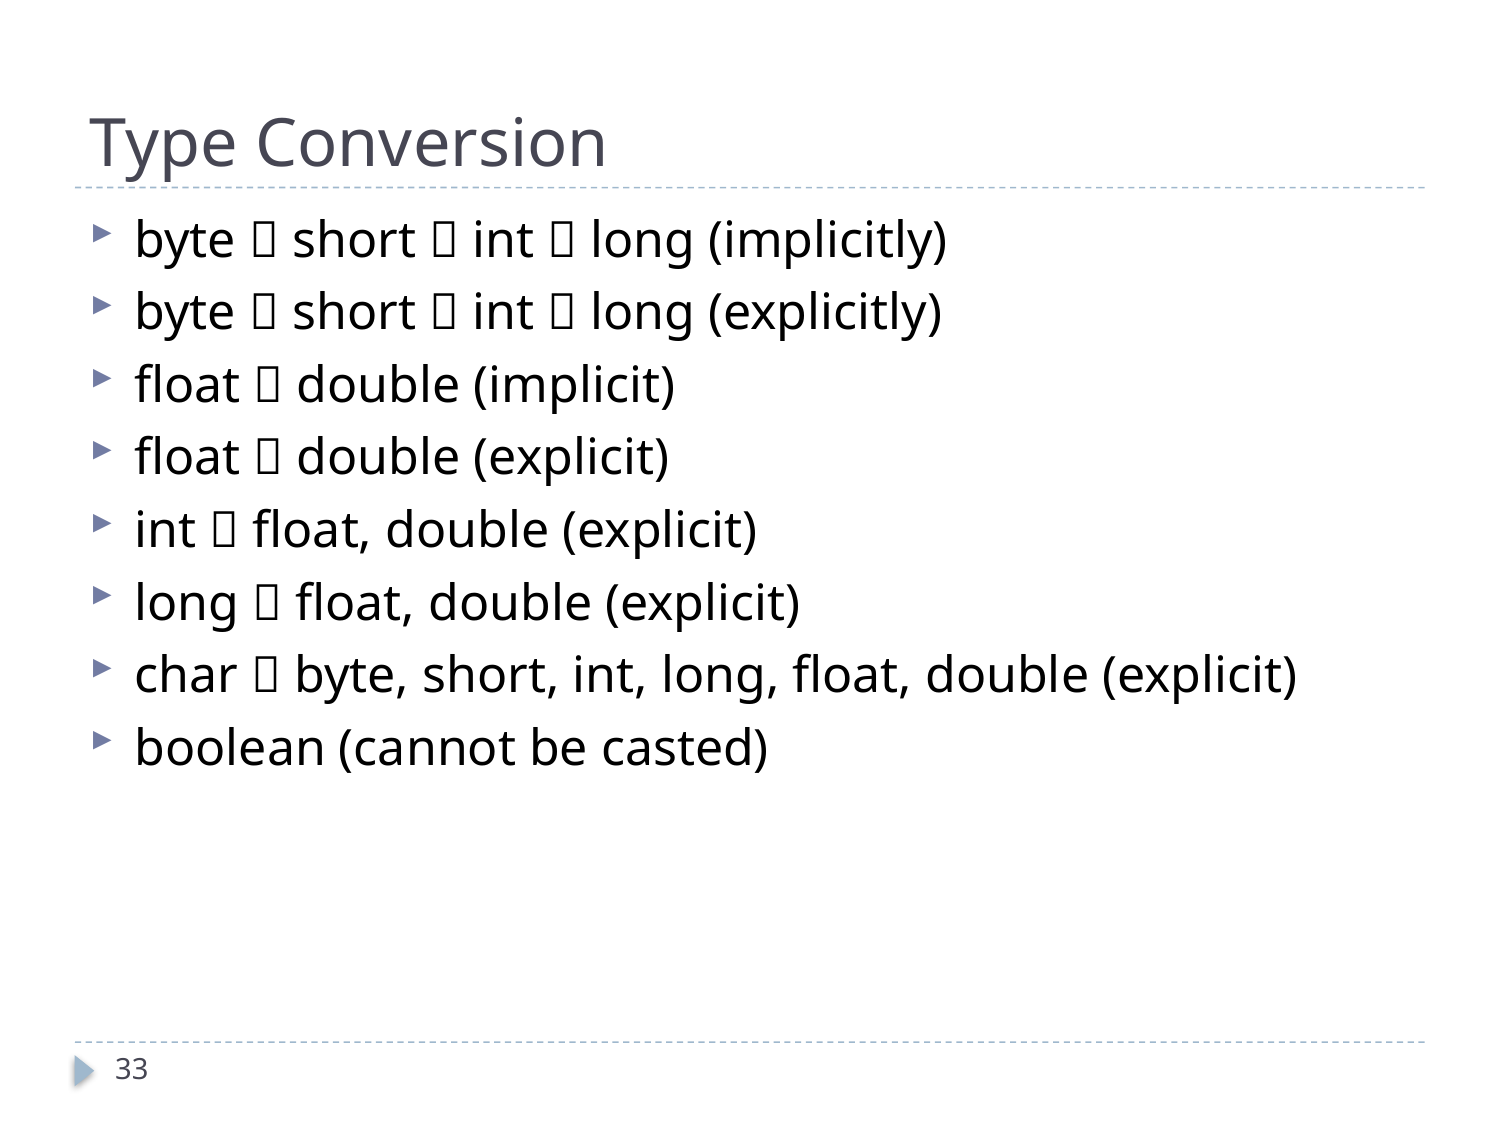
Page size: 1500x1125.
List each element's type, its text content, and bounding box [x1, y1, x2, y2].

title Type Conversion [75, 24, 1425, 188]
list byte  short  int  long (implicitly) byte  short  int  long (explicitly) float  double (implicit) float  double (explicit) int  float, double (explicit) long  float, double (explicit) char  byte, short, int, long, float, double (explicit) boolean (cannot be casted) [75, 200, 1425, 1010]
slide_number 33 [100, 1042, 426, 1103]
